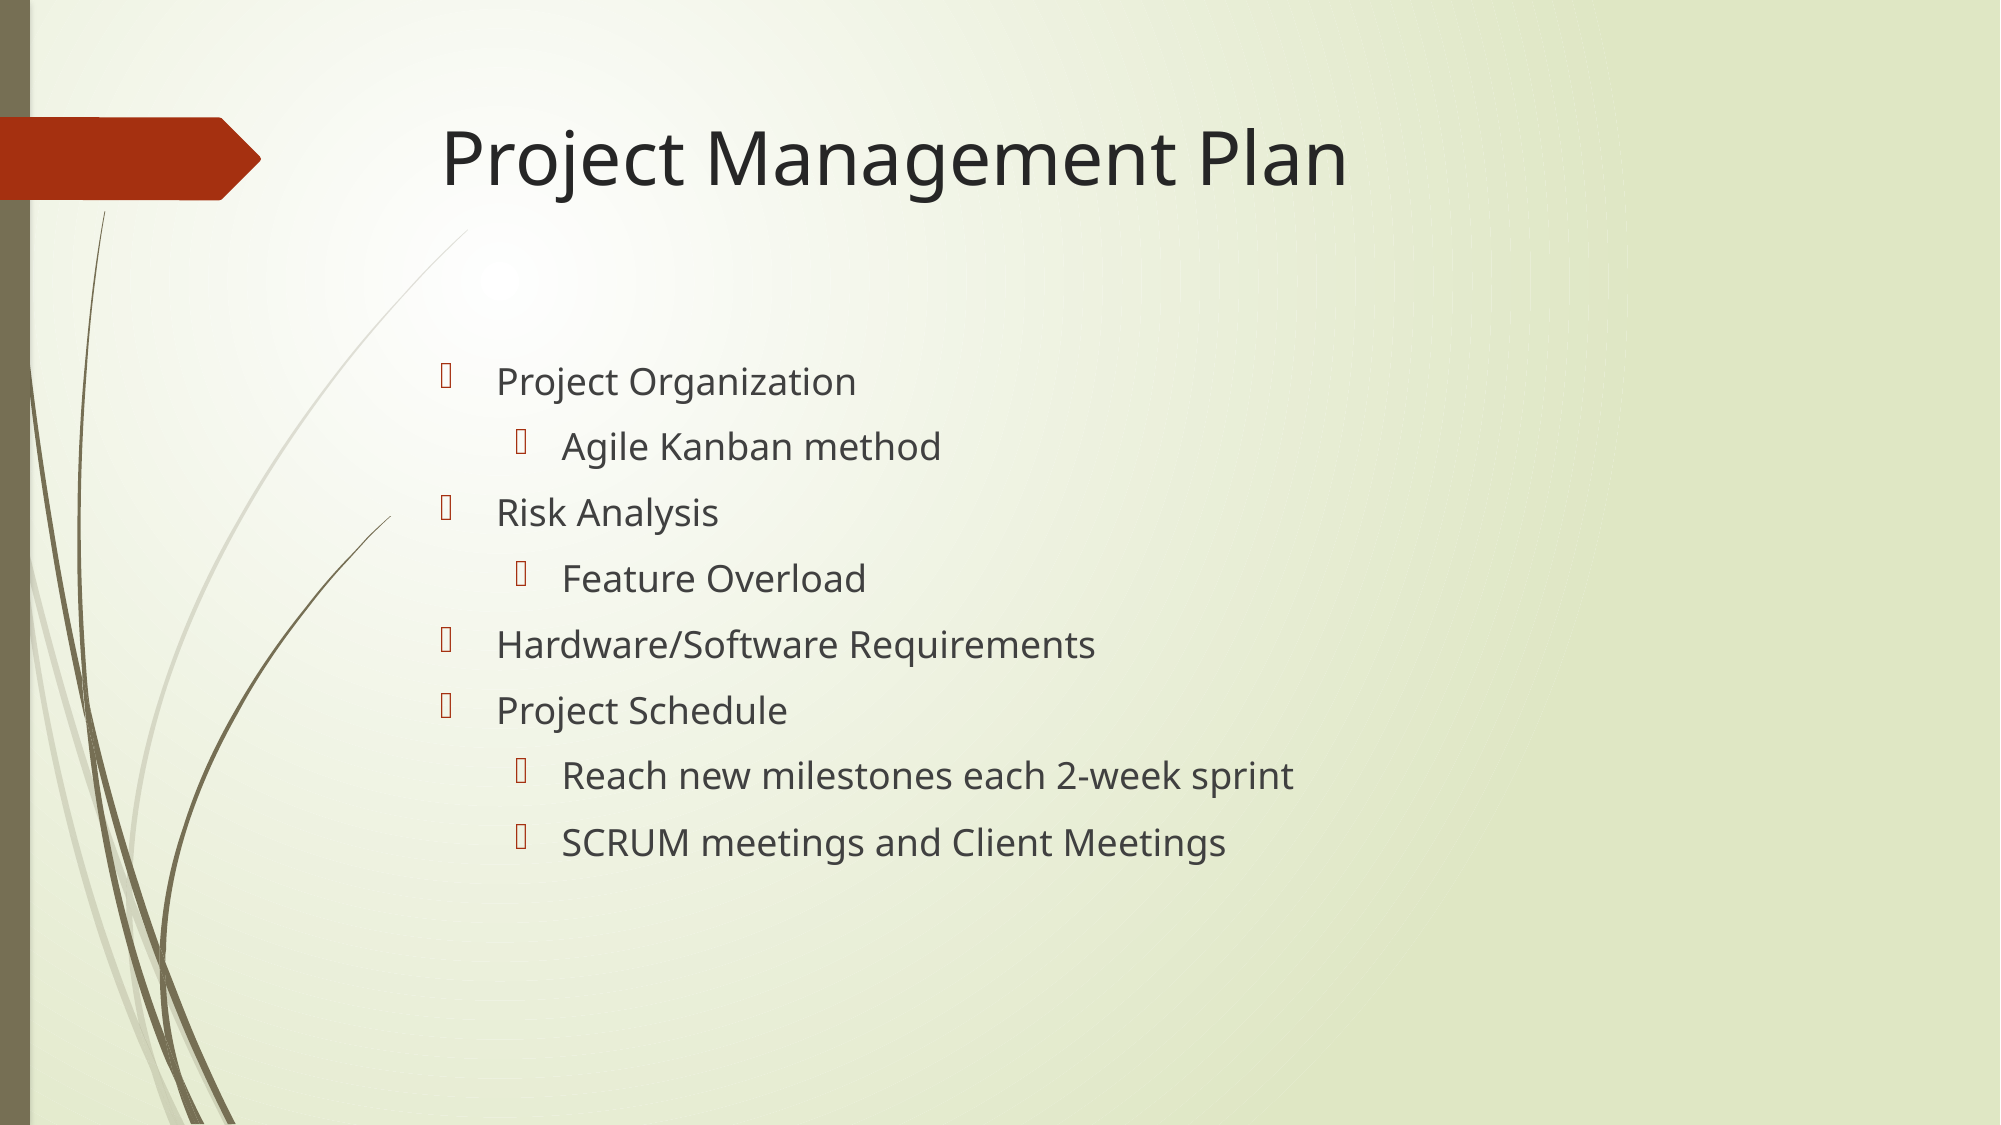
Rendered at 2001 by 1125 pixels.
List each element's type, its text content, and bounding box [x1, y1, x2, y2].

list Project Organization Agile Kanban method Risk Analysis Feature Overload Hardware/Software Requirements Project Schedule Reach new milestones each 2-week sprint SCRUM meetings and Client Meetings [424, 350, 1888, 970]
title Project Management Plan [425, 102, 1888, 313]
